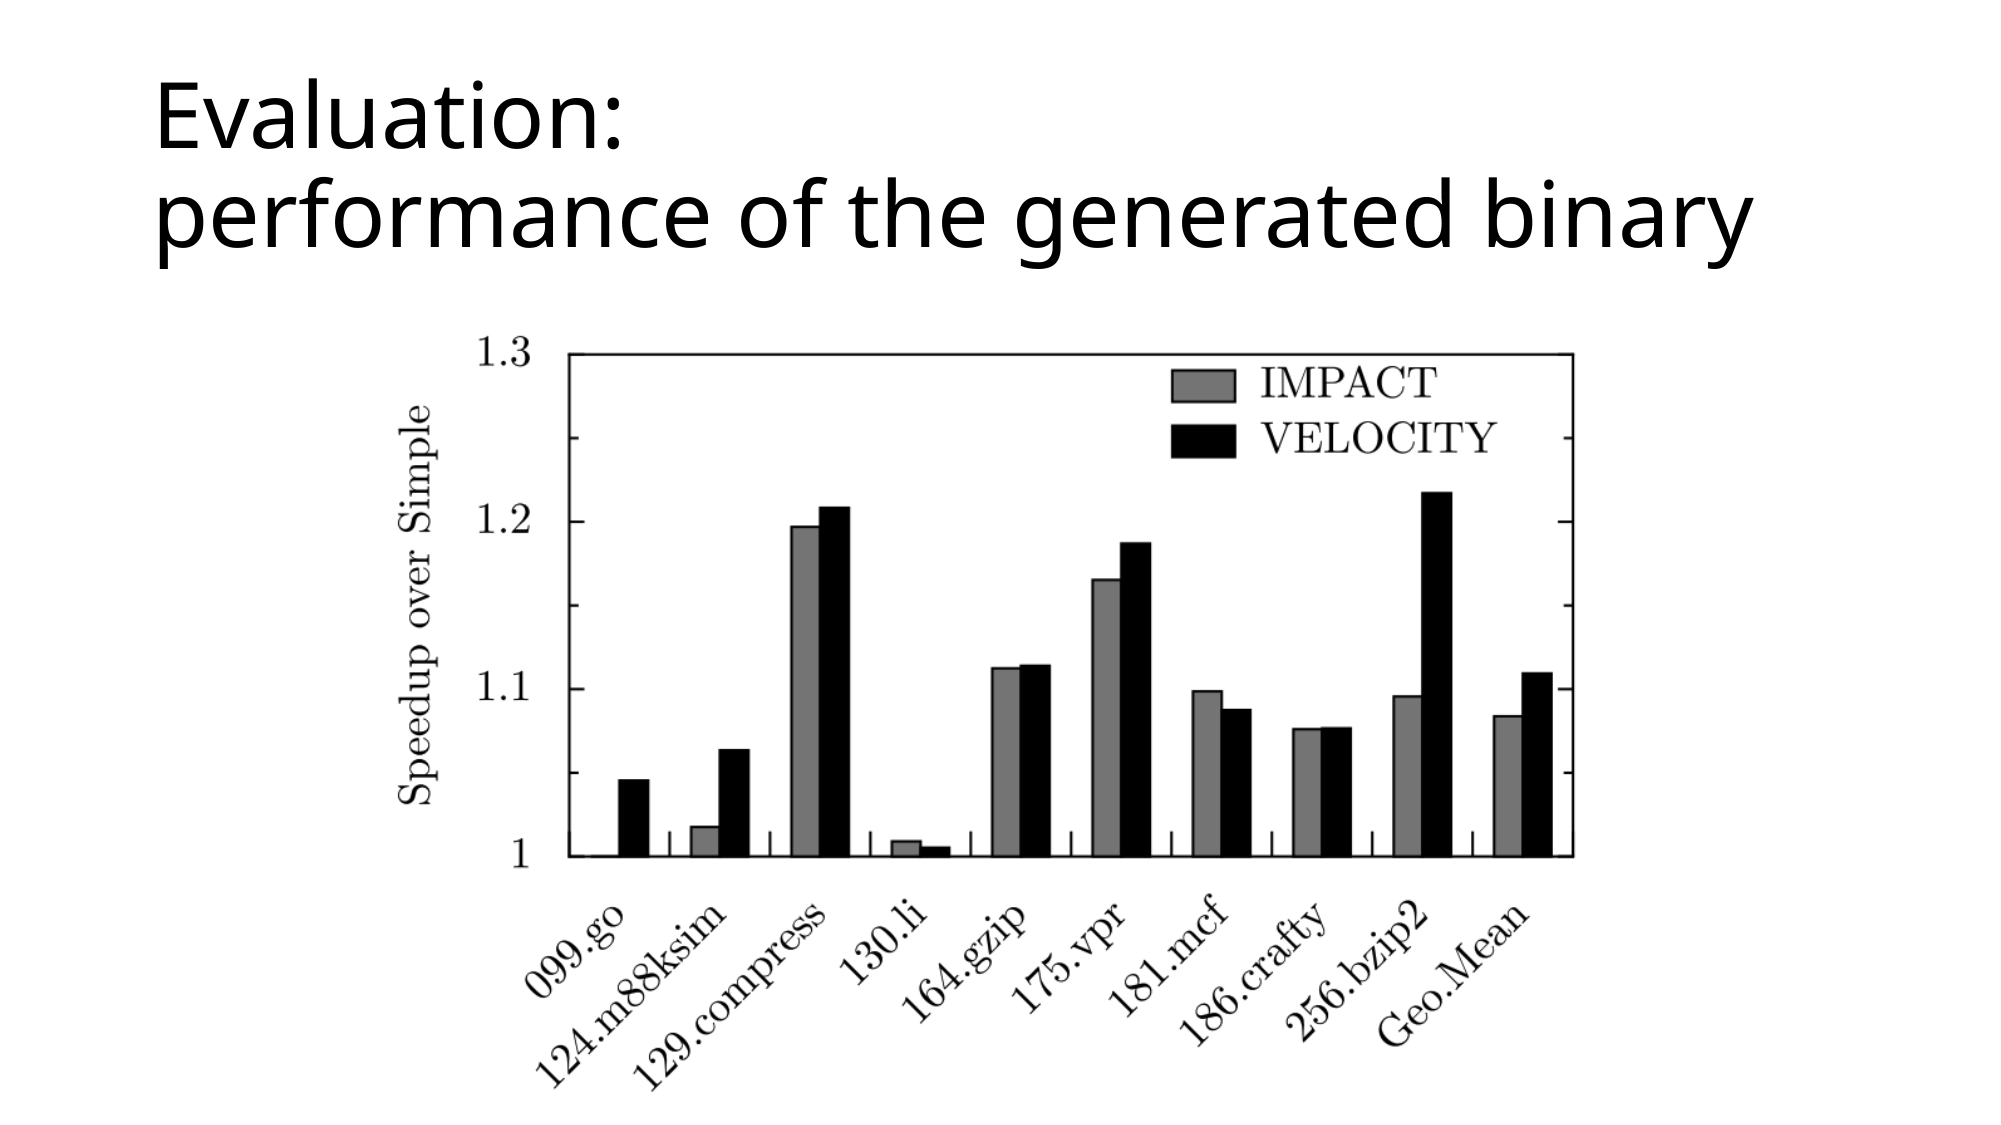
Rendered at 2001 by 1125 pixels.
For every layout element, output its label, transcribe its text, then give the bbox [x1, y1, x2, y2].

picture [368, 277, 1632, 1112]
title Evaluation: performance of the generated binary [137, 59, 1863, 278]
